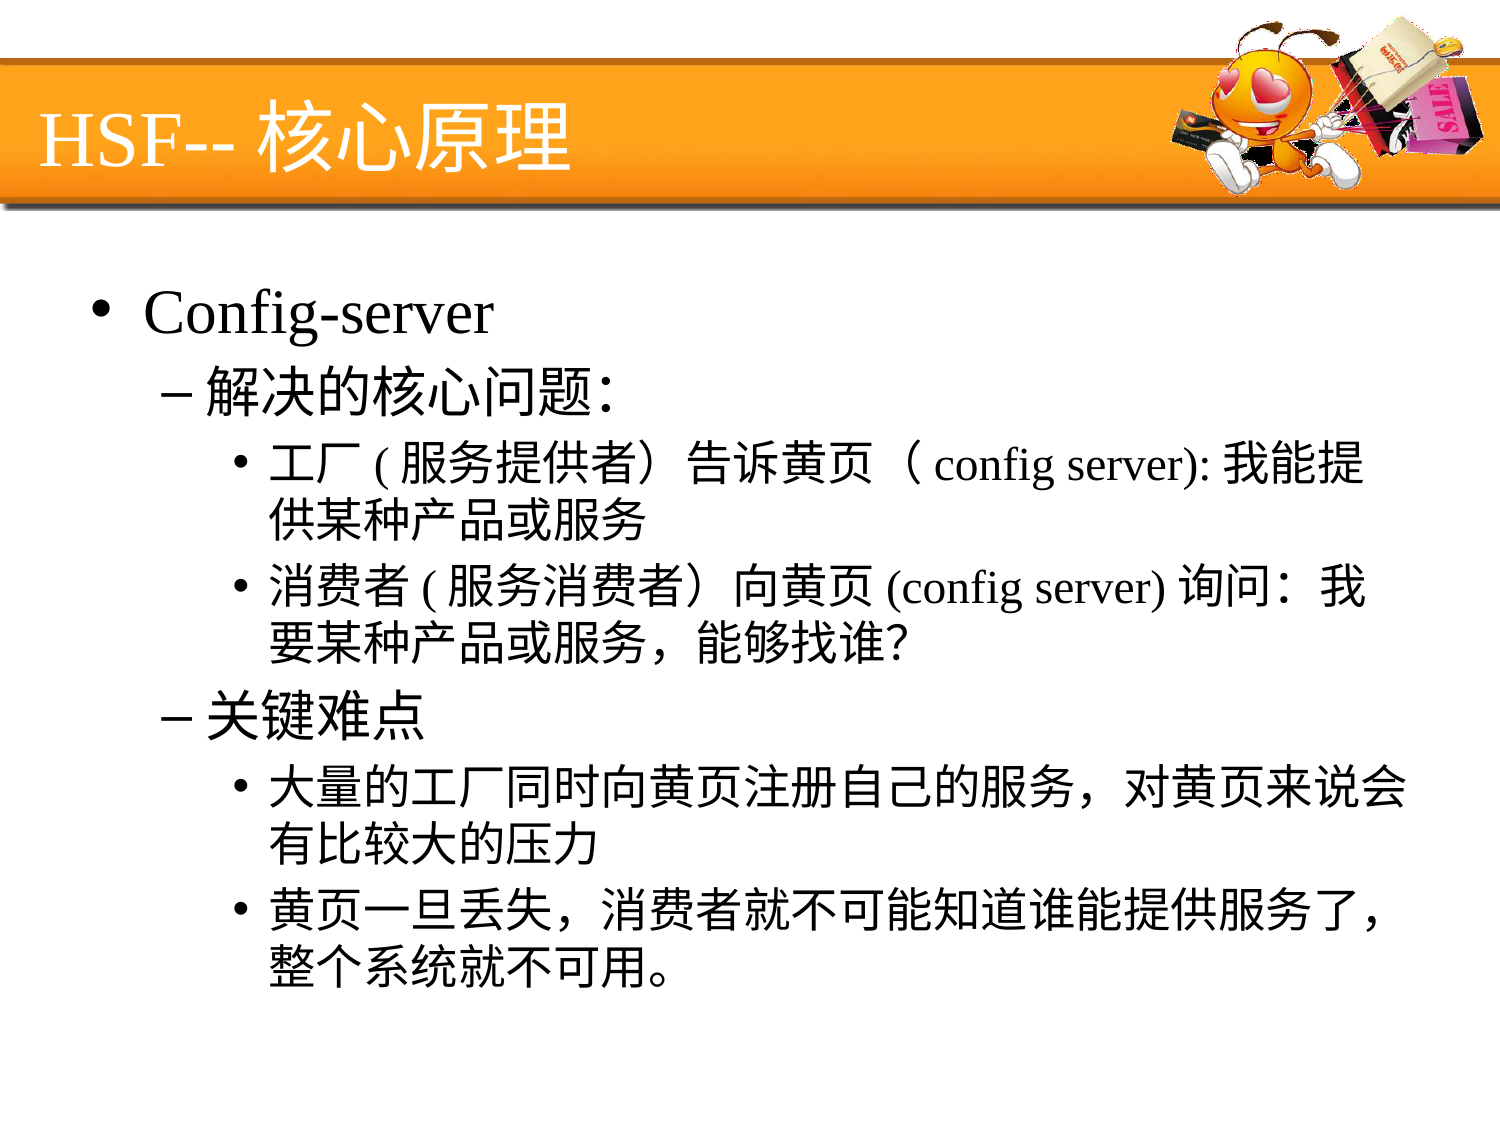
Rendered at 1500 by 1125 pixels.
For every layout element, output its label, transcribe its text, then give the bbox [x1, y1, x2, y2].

picture [0, 0, 1500, 258]
list Config-server 解决的核心问题： 工厂(服务提供者）告诉黄页（config server):我能提供某种产品或服务 消费者(服务消费者）向黄页(config server)询问：我要某种产品或服务，能够找谁？ 关键难点 大量的工厂同时向黄页注册自己的服务，对黄页来说会有比较大的压力 黄页一旦丢失，消费者就不可能知道谁能提供服务了，整个系统就不可用。 [75, 262, 1425, 1005]
title HSF--核心原理 [23, 70, 1184, 200]
